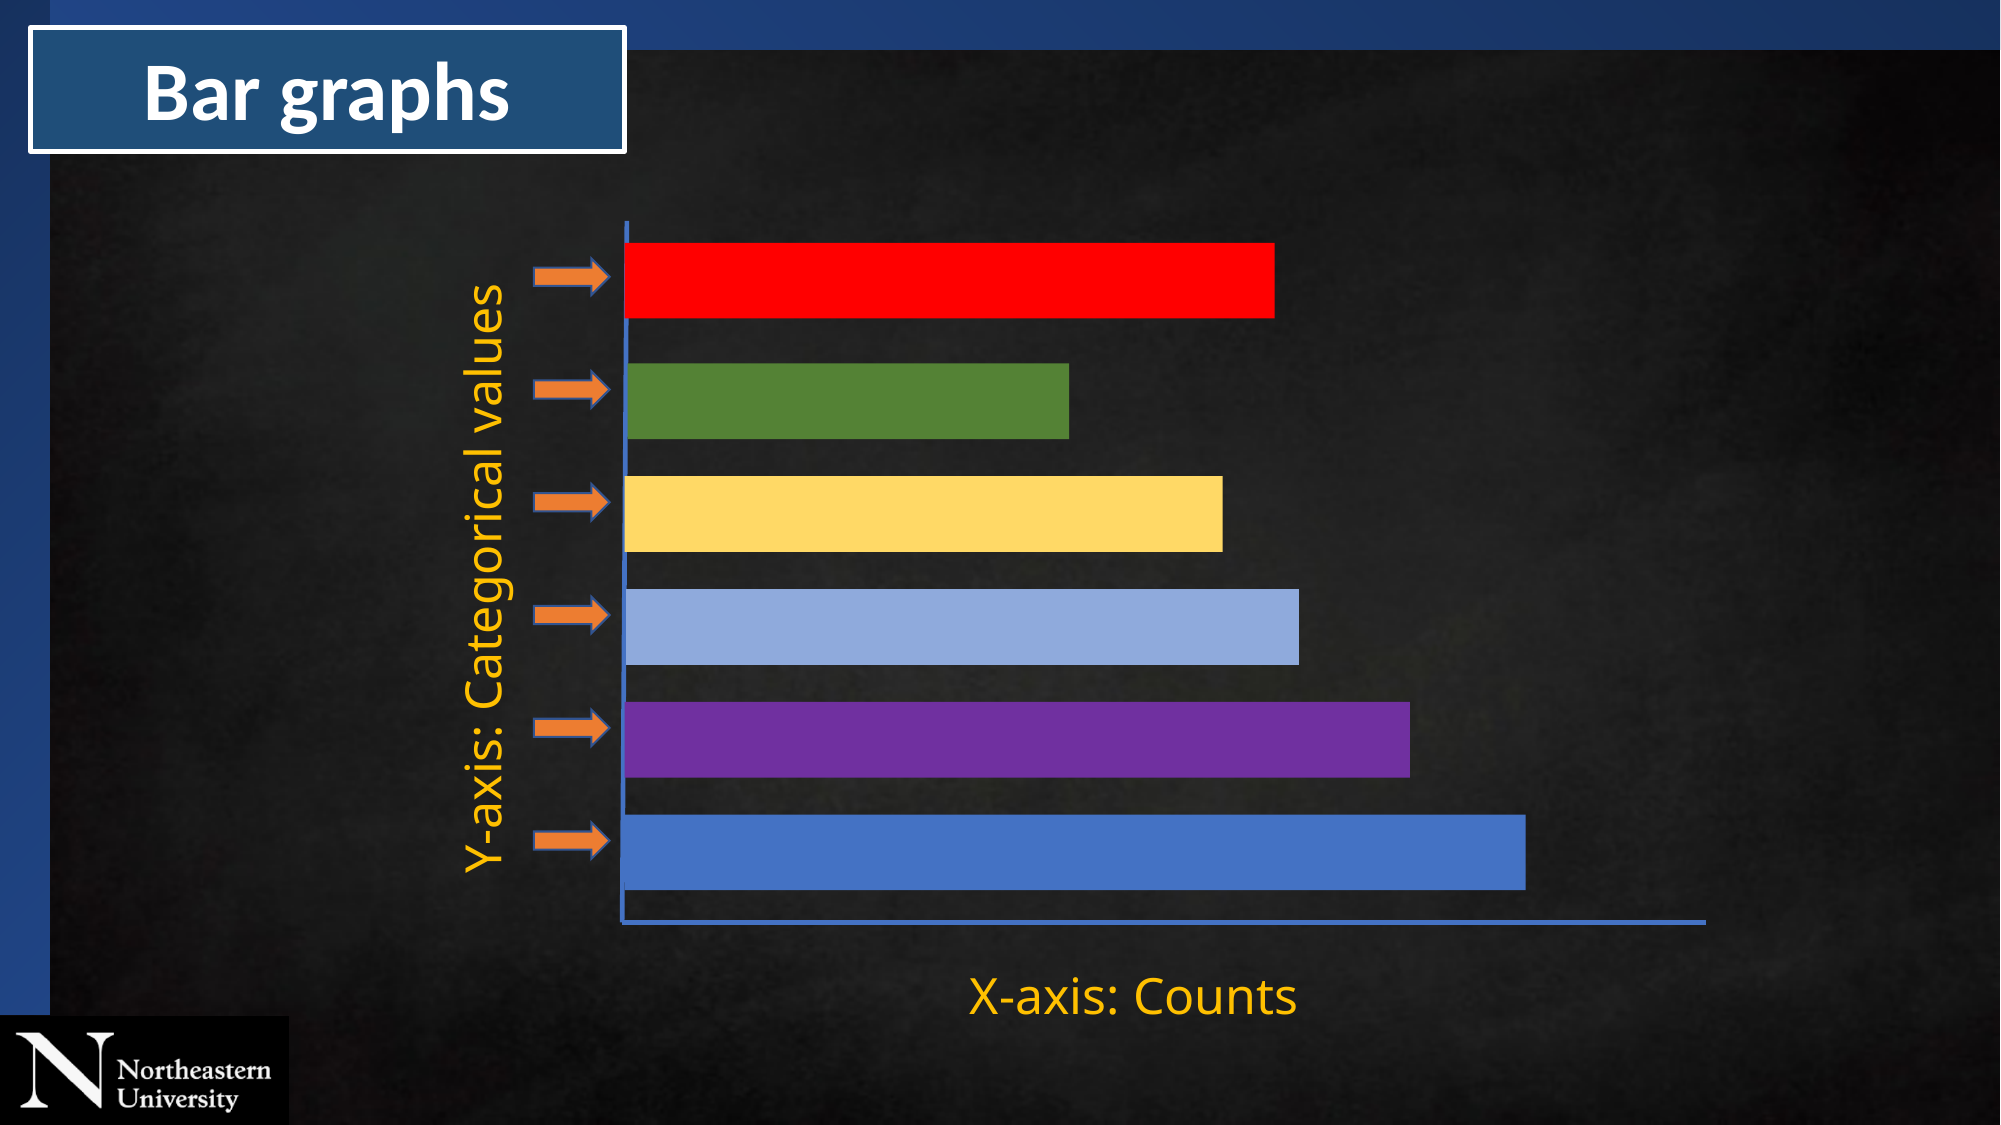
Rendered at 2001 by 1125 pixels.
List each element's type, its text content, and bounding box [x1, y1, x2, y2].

text_box [627, 475, 1224, 553]
text_box [532, 819, 612, 862]
text_box [532, 707, 612, 749]
text_box [627, 701, 1411, 779]
text_box [627, 242, 1276, 320]
text_box [532, 256, 612, 298]
text_box Y-axis: Categorical values [443, 215, 519, 889]
text_box [0, 0, 51, 1016]
text_box [627, 814, 1527, 891]
text_box Bar graphs [30, 27, 625, 152]
text_box [532, 368, 612, 411]
text_box [532, 481, 612, 523]
text_box X-axis: Counts [955, 957, 1314, 1033]
text_box [627, 588, 1300, 666]
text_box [622, 220, 627, 923]
text_box [49, 0, 2000, 51]
text_box [627, 362, 1070, 440]
text_box [532, 594, 612, 636]
picture [0, 51, 2000, 1125]
